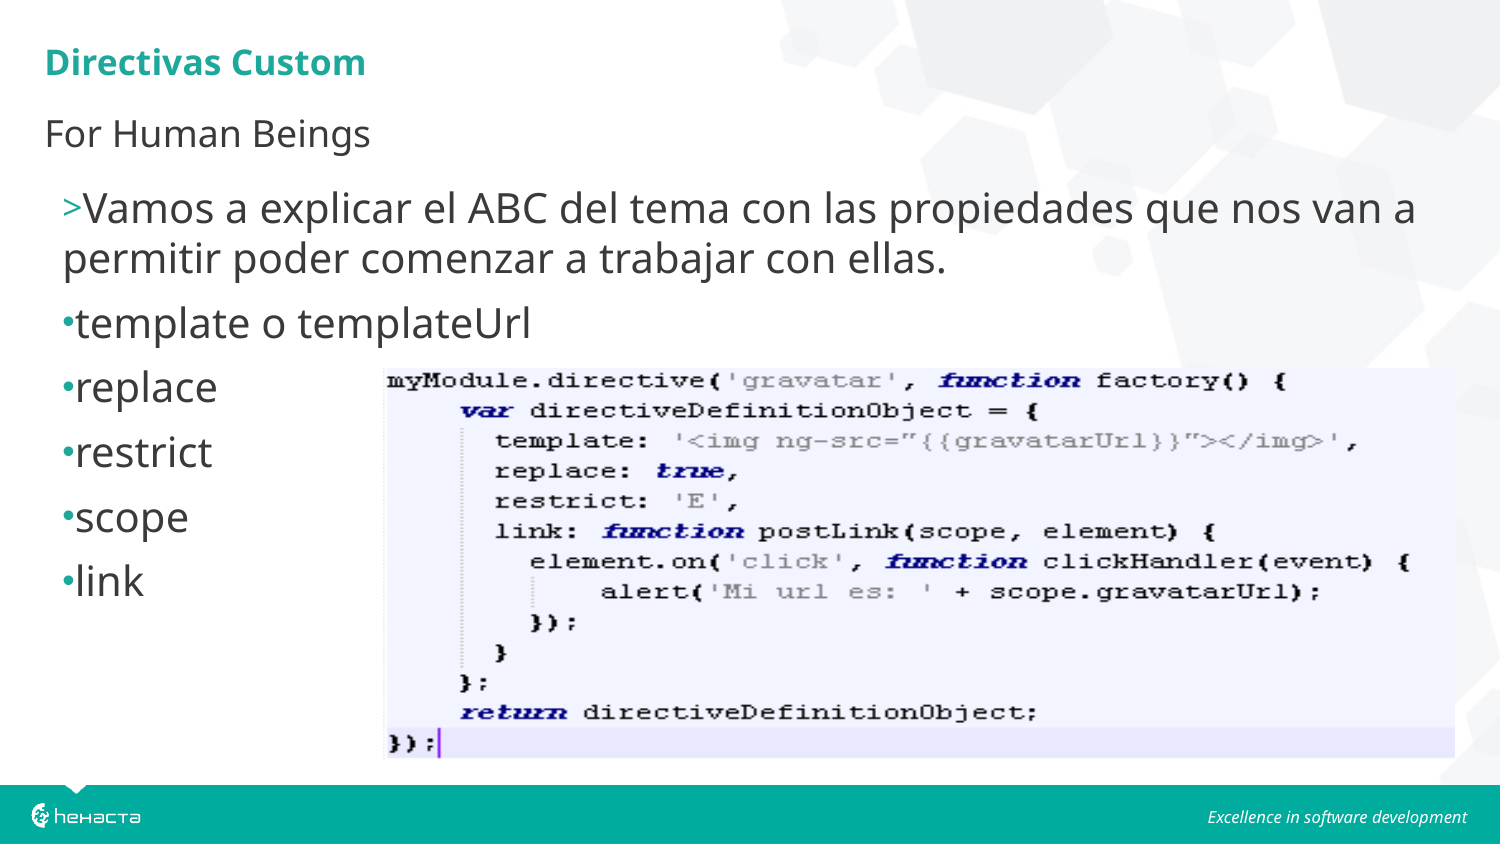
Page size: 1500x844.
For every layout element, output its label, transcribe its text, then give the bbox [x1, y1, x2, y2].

picture [0, 0, 1500, 844]
text_box For Human Beings [29, 102, 1471, 150]
list Directivas Custom [29, 32, 1471, 92]
text_box Vamos a explicar el ABC del tema con las propiedades que nos van a permitir poder comenzar a trabajar con ellas. template o templateUrl replace restrict scope link [47, 174, 1489, 762]
